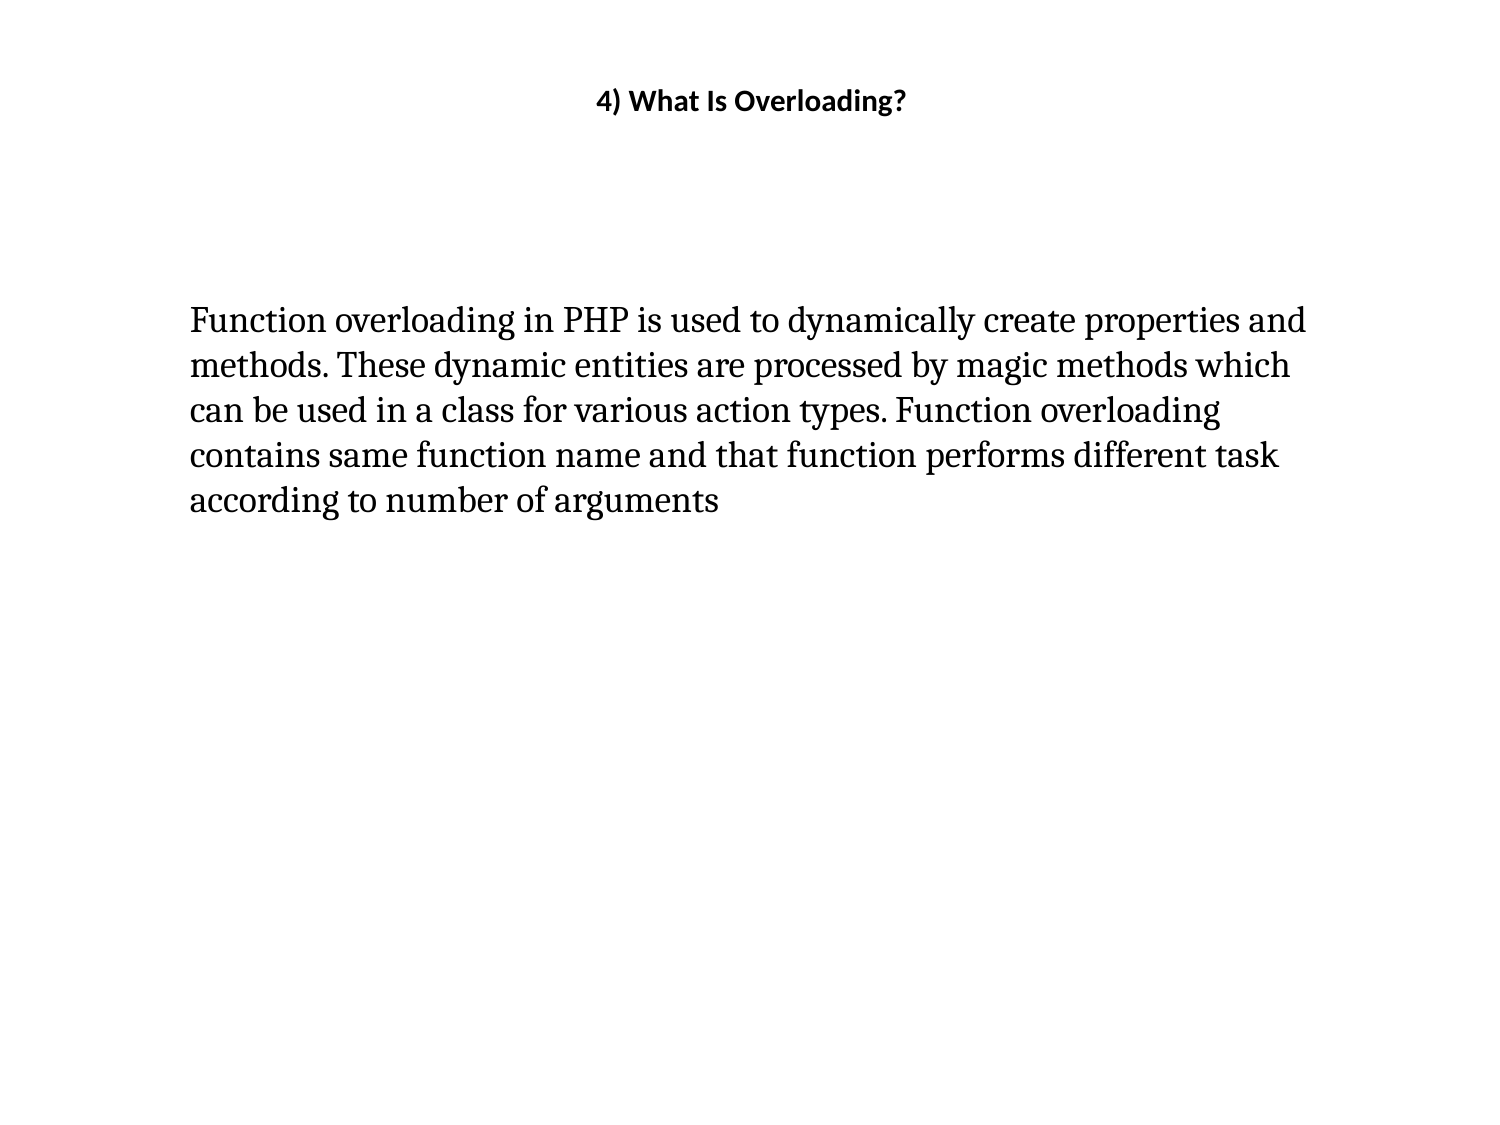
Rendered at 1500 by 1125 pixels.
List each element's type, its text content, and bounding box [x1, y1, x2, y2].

text_box Function overloading in PHP is used to dynamically create properties and methods. These dynamic entities are processed by magic methods which can be used in a class for various action types. Function overloading contains same function name and that function performs different task according to number of arguments [174, 287, 1325, 572]
title 4) What Is Overloading? [135, 72, 1369, 163]
